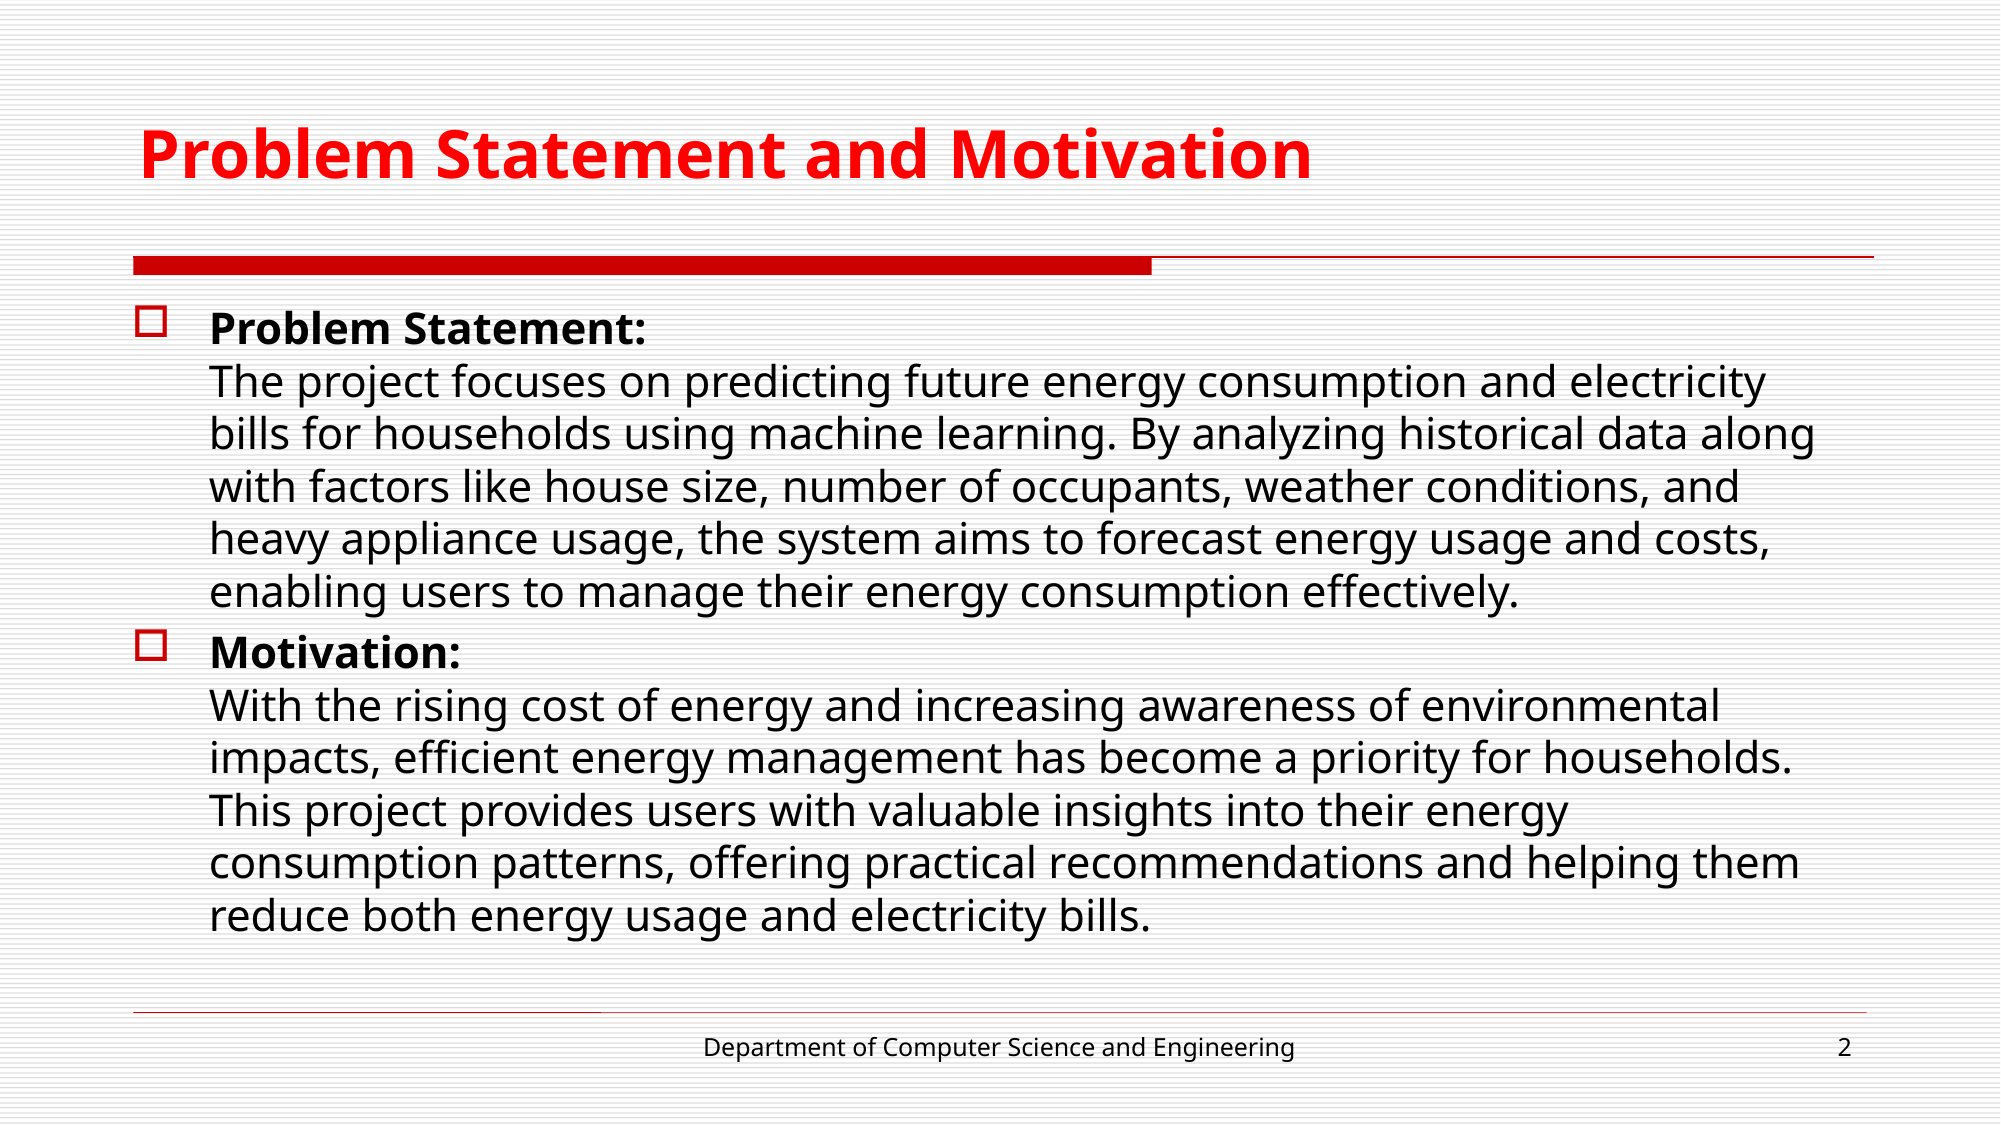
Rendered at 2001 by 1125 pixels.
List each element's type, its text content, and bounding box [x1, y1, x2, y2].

footer Department of Computer Science and Engineering [683, 1024, 1317, 1103]
slide_number 2 [1433, 1024, 1867, 1103]
title Problem Statement and Motivation [123, 0, 1874, 200]
picture [0, 0, 2001, 1125]
list Problem Statement: The project focuses on predicting future energy consumption and electricity bills for households using machine learning. By analyzing historical data along with factors like house size, number of occupants, weather conditions, and heavy appliance usage, the system aims to forecast energy usage and costs, enabling users to manage their energy consumption effectively. Motivation: With the rising cost of energy and increasing awareness of environmental impacts, efficient energy management has become a priority for households. This project provides users with valuable insights into their energy consumption patterns, offering practical recommendations and helping them reduce both energy usage and electricity bills. [116, 293, 1867, 994]
